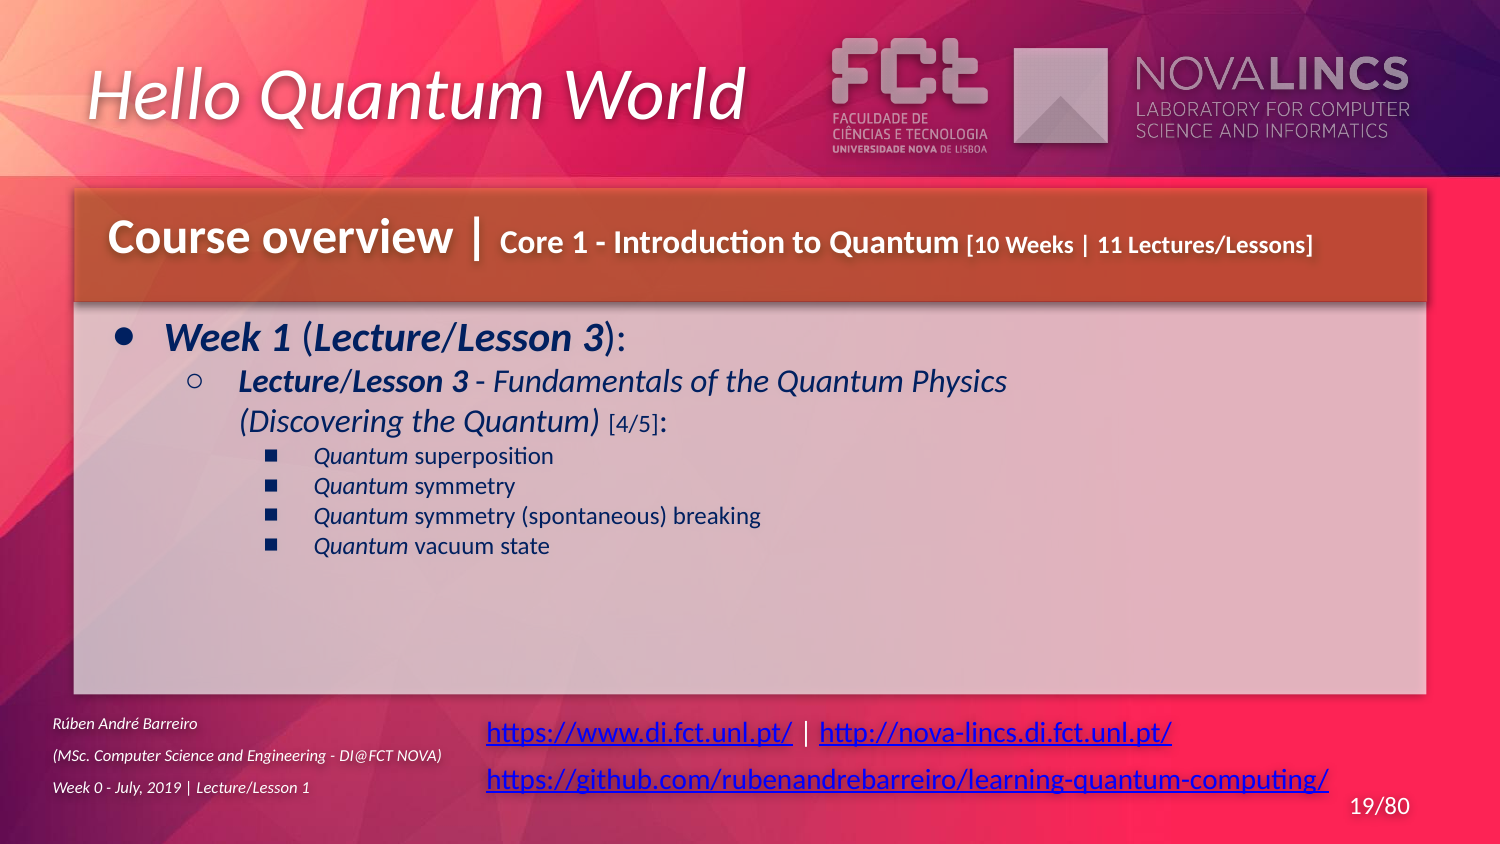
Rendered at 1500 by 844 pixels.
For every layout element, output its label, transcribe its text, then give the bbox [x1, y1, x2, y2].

list Week 1 (Lecture/Lesson 3): Lecture/Lesson 3 - Fundamentals of the Quantum Physics (Discovering the Quantum) [4/5]: Quantum superposition Quantum symmetry Quantum symmetry (spontaneous) breaking Quantum vacuum state [73, 311, 1427, 695]
text_box https://www.di.fct.unl.pt/ | http://nova-lincs.di.fct.unl.pt/ https://github.com/rubenandrebarreiro/learning-quantum-computing/ [471, 698, 1346, 834]
text_box Course overview | Core 1 - Introduction to Quantum [10 Weeks | 11 Lectures/Lessons] [74, 188, 1428, 302]
slide_number ‹#›/80 [1354, 782, 1425, 827]
picture [0, 0, 1500, 844]
title Hello Quantum World [71, 27, 1427, 153]
text_box Rúben André Barreiro (MSc. Computer Science and Engineering - DI@FCT NOVA) Week 0 - July, 2019 | Lecture/Lesson 1 [37, 698, 462, 831]
